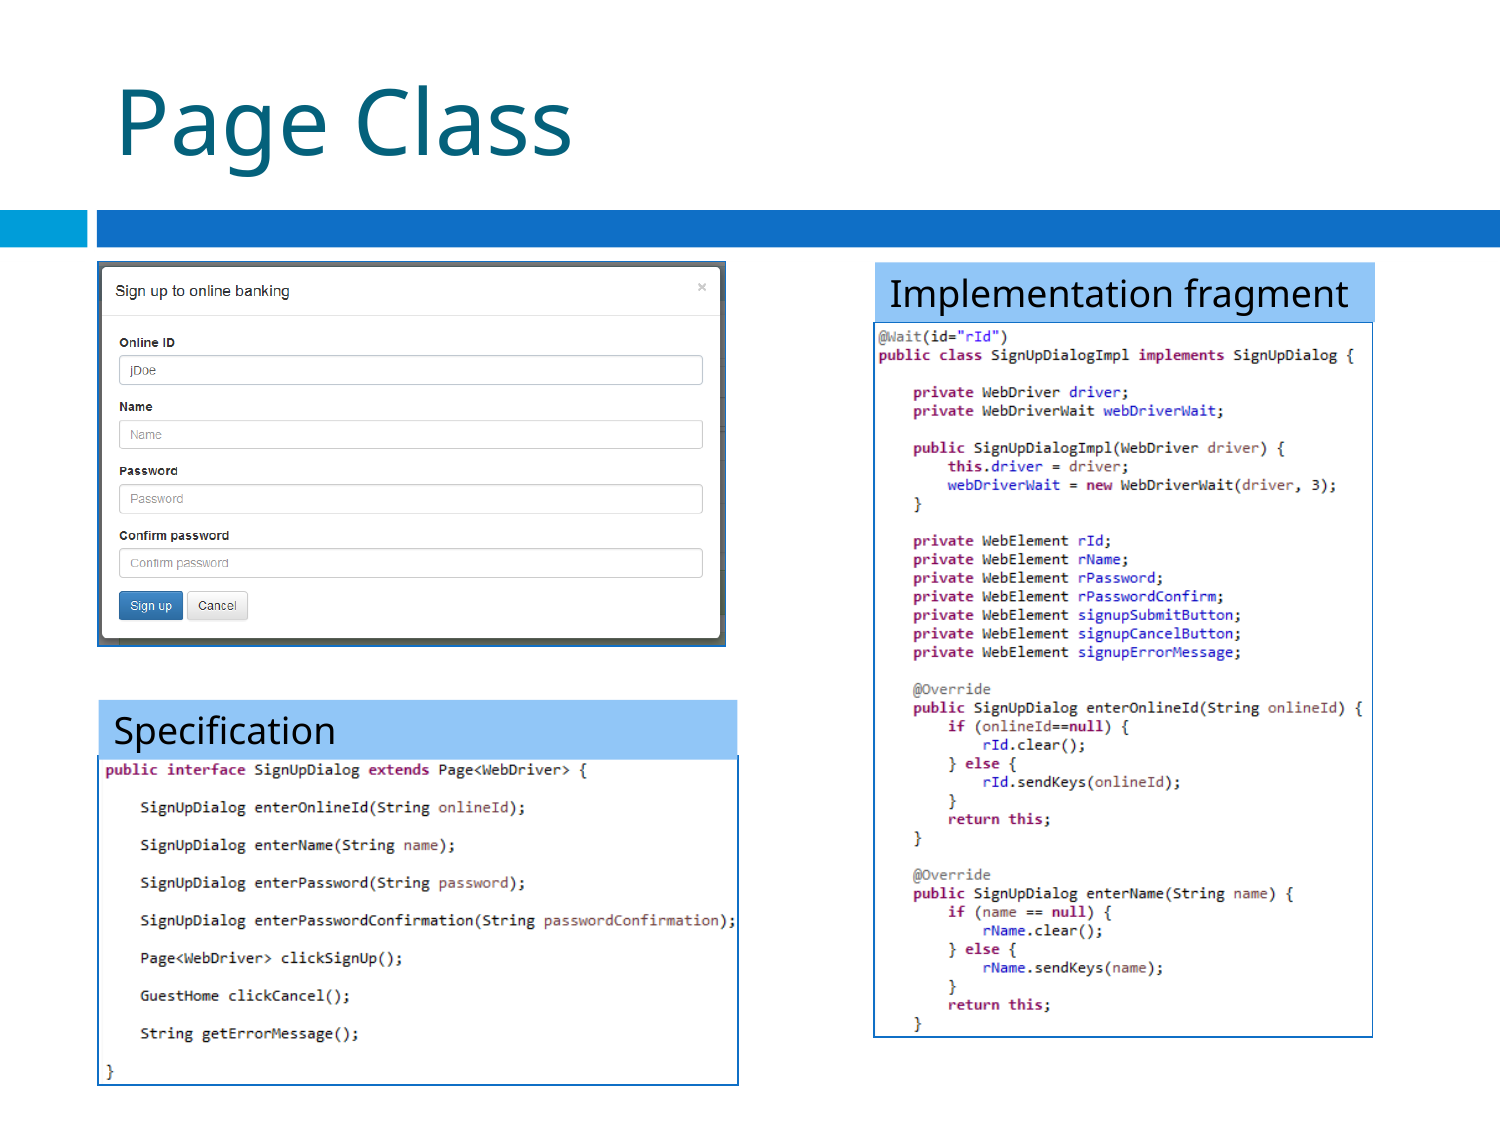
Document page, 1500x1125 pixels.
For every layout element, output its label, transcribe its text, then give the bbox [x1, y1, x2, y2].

text_box Implementation fragment [875, 262, 1375, 323]
text_box Specification [98, 699, 738, 756]
picture [98, 756, 738, 1085]
picture [98, 262, 726, 646]
title Page Class [99, 37, 1438, 200]
picture [874, 322, 1373, 1037]
